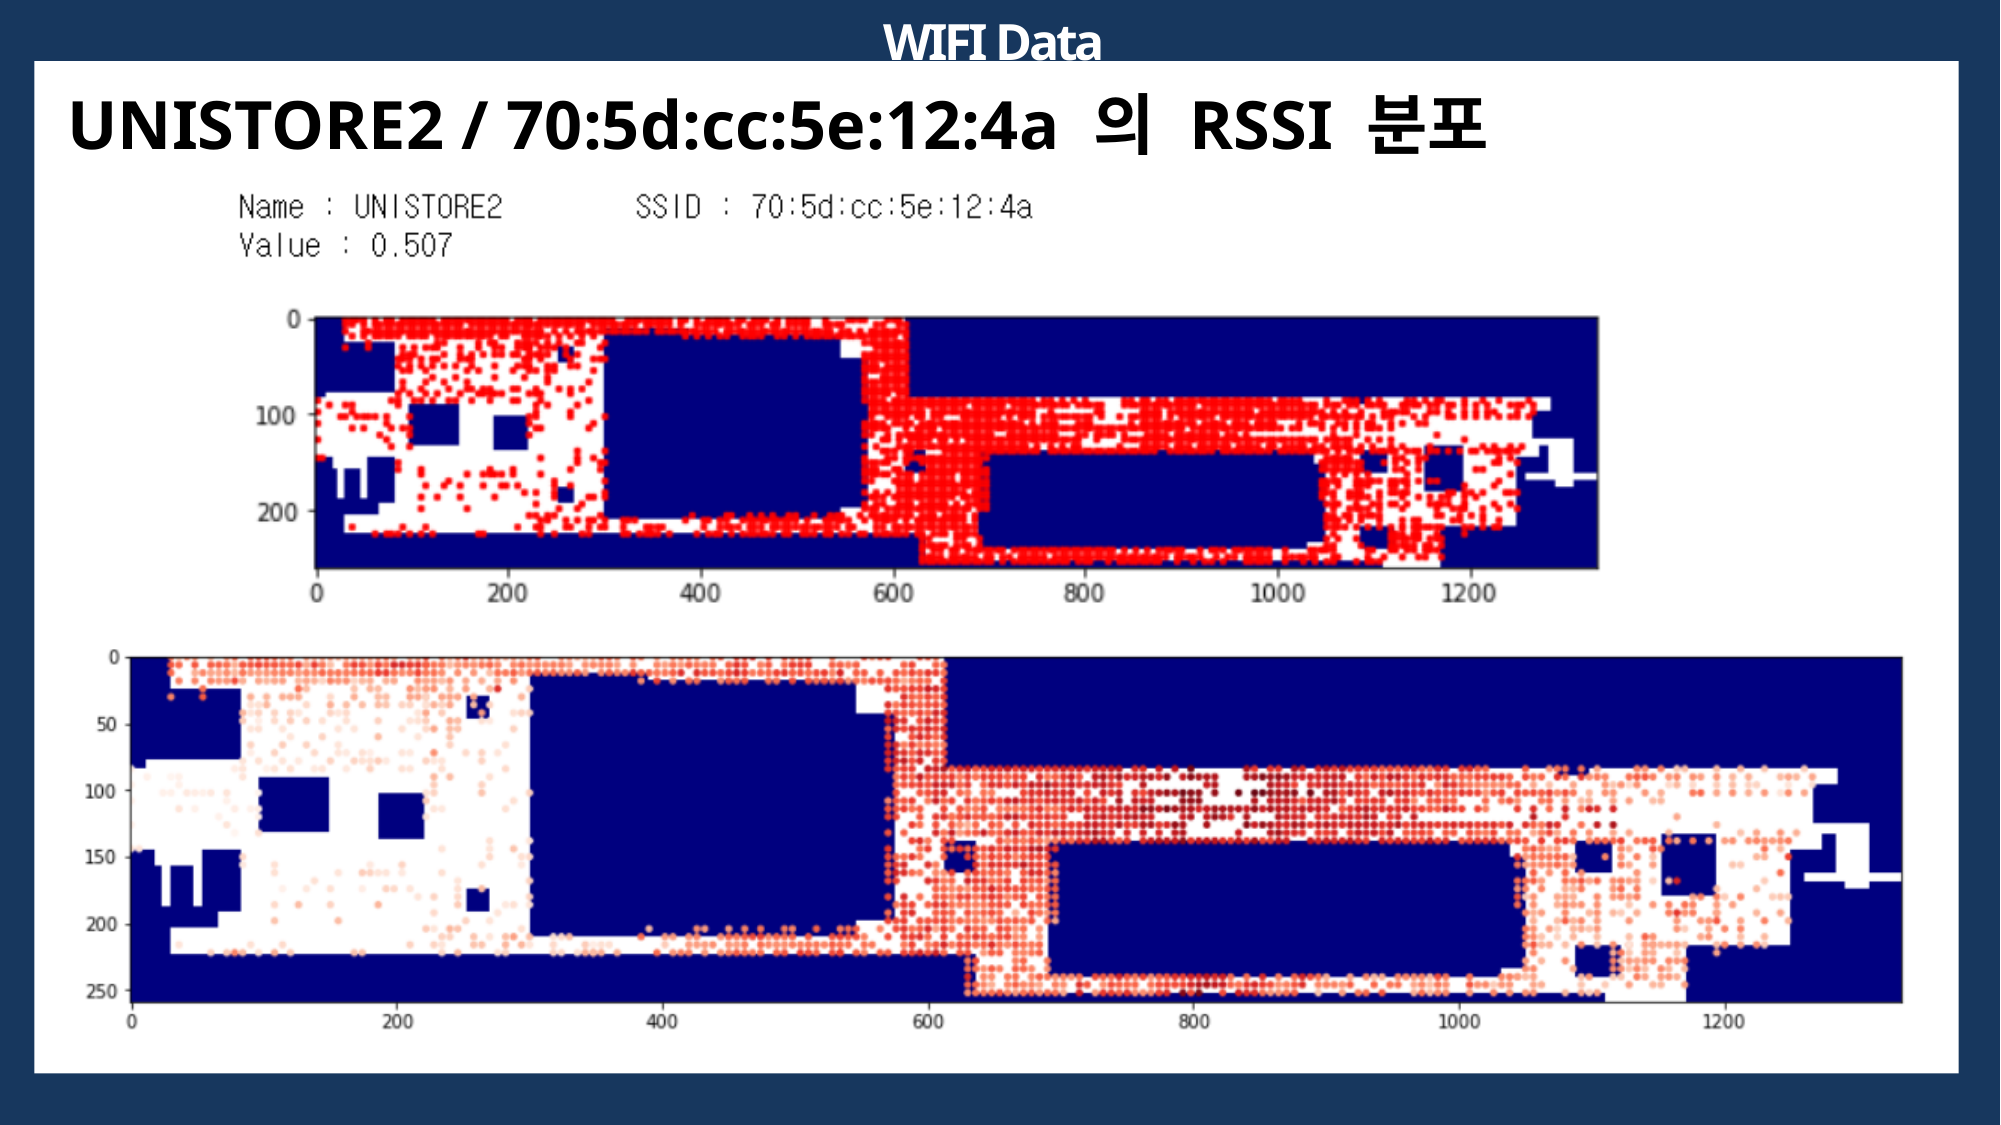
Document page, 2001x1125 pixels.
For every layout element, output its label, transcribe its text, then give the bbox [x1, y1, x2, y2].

text_box WIFI Data [645, 3, 1343, 76]
text_box UNISTORE2 / 70:5d:cc:5e:12:4a 의 RSSI 분포 [52, 76, 1654, 171]
picture [65, 167, 1928, 1052]
text_box [32, 59, 1961, 1075]
